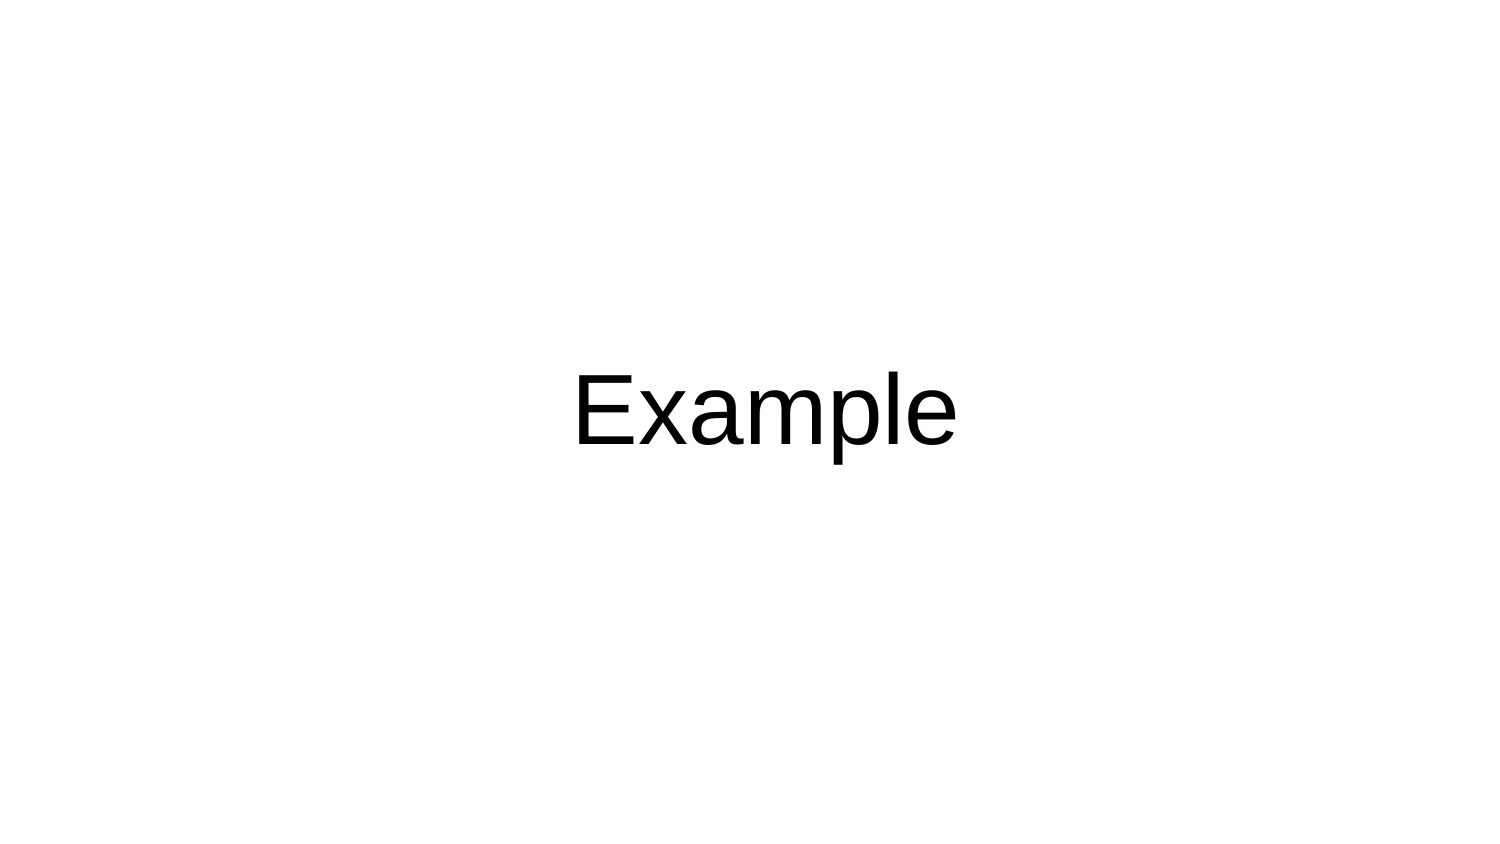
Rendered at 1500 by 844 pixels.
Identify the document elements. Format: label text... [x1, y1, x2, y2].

title Example [161, 310, 1372, 480]
